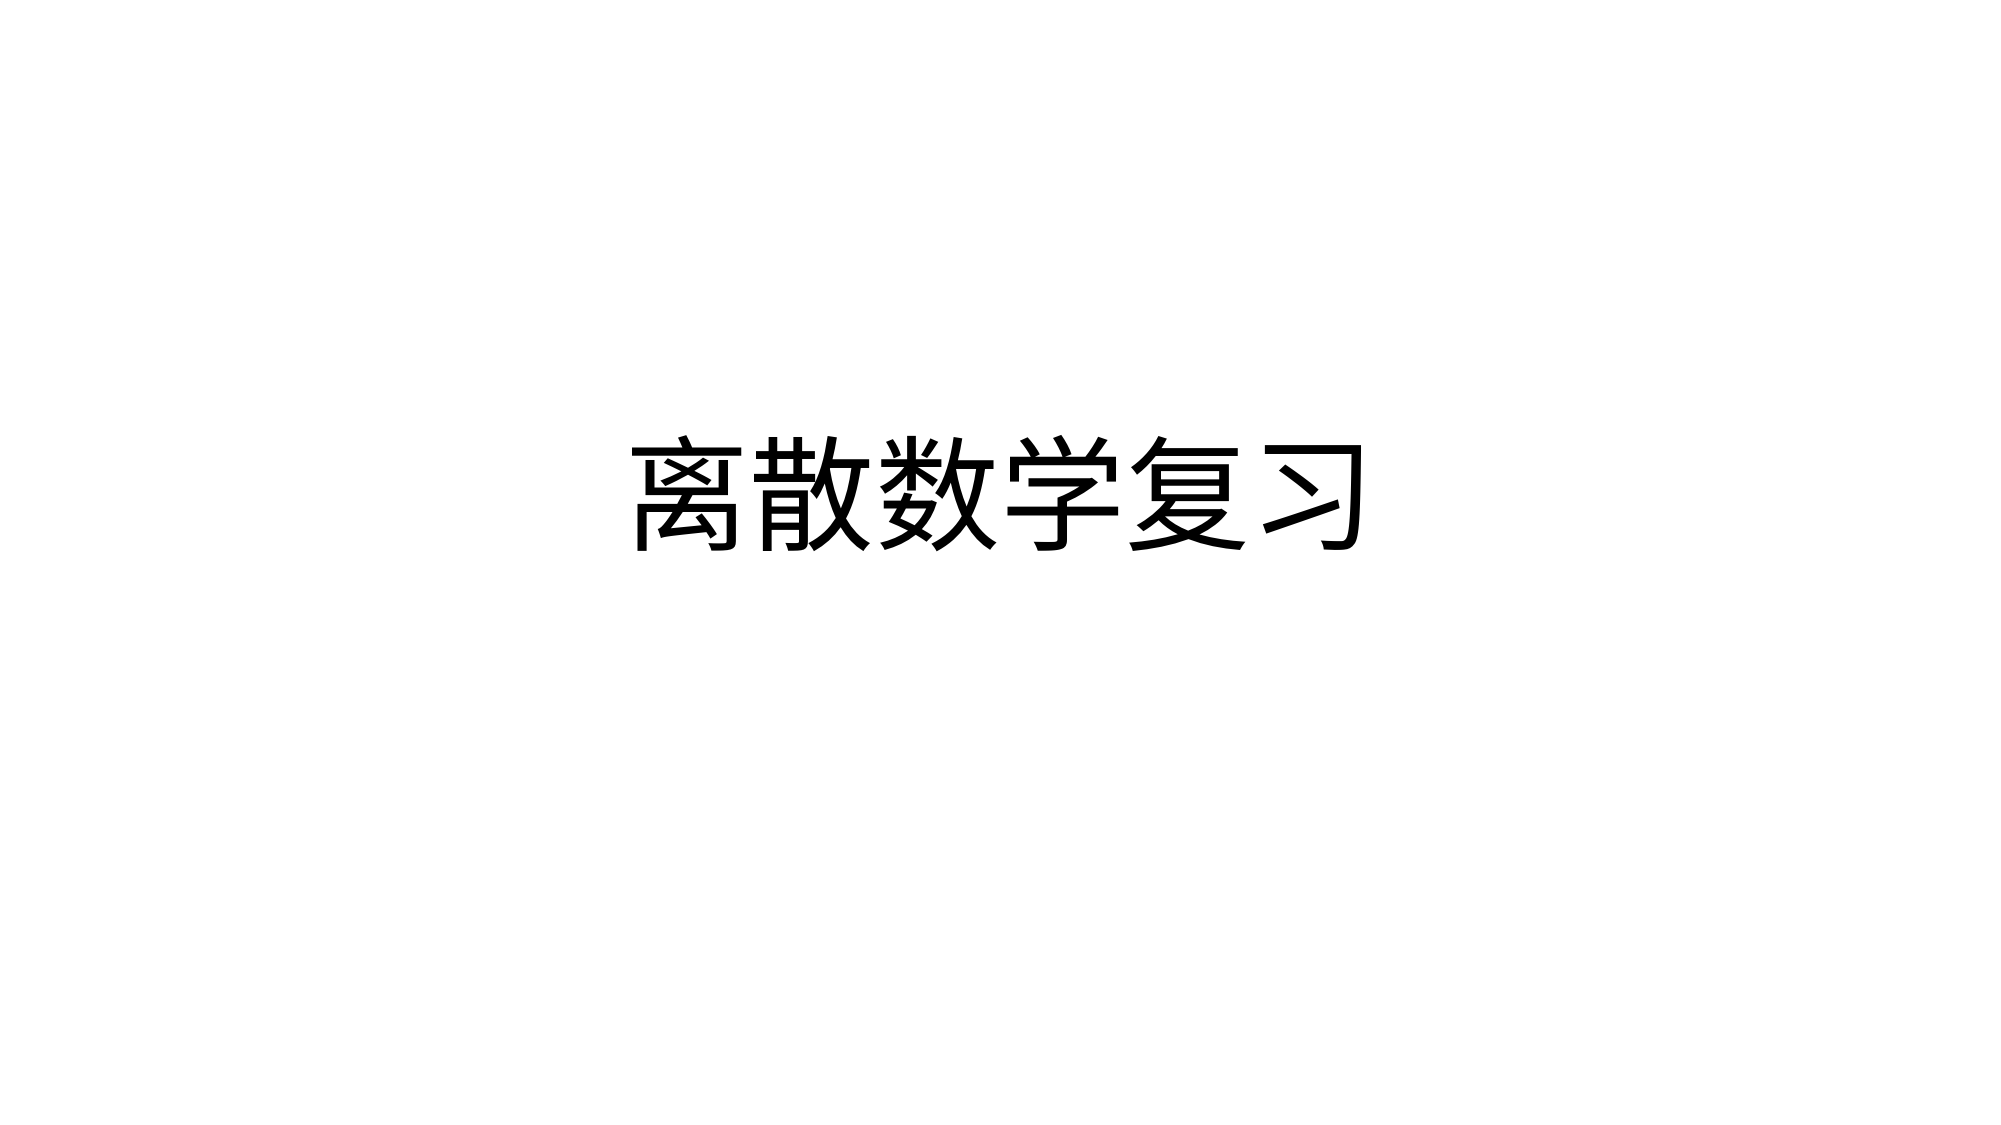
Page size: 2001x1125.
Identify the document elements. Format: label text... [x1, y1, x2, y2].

title 离散数学复习 [249, 184, 1750, 576]
